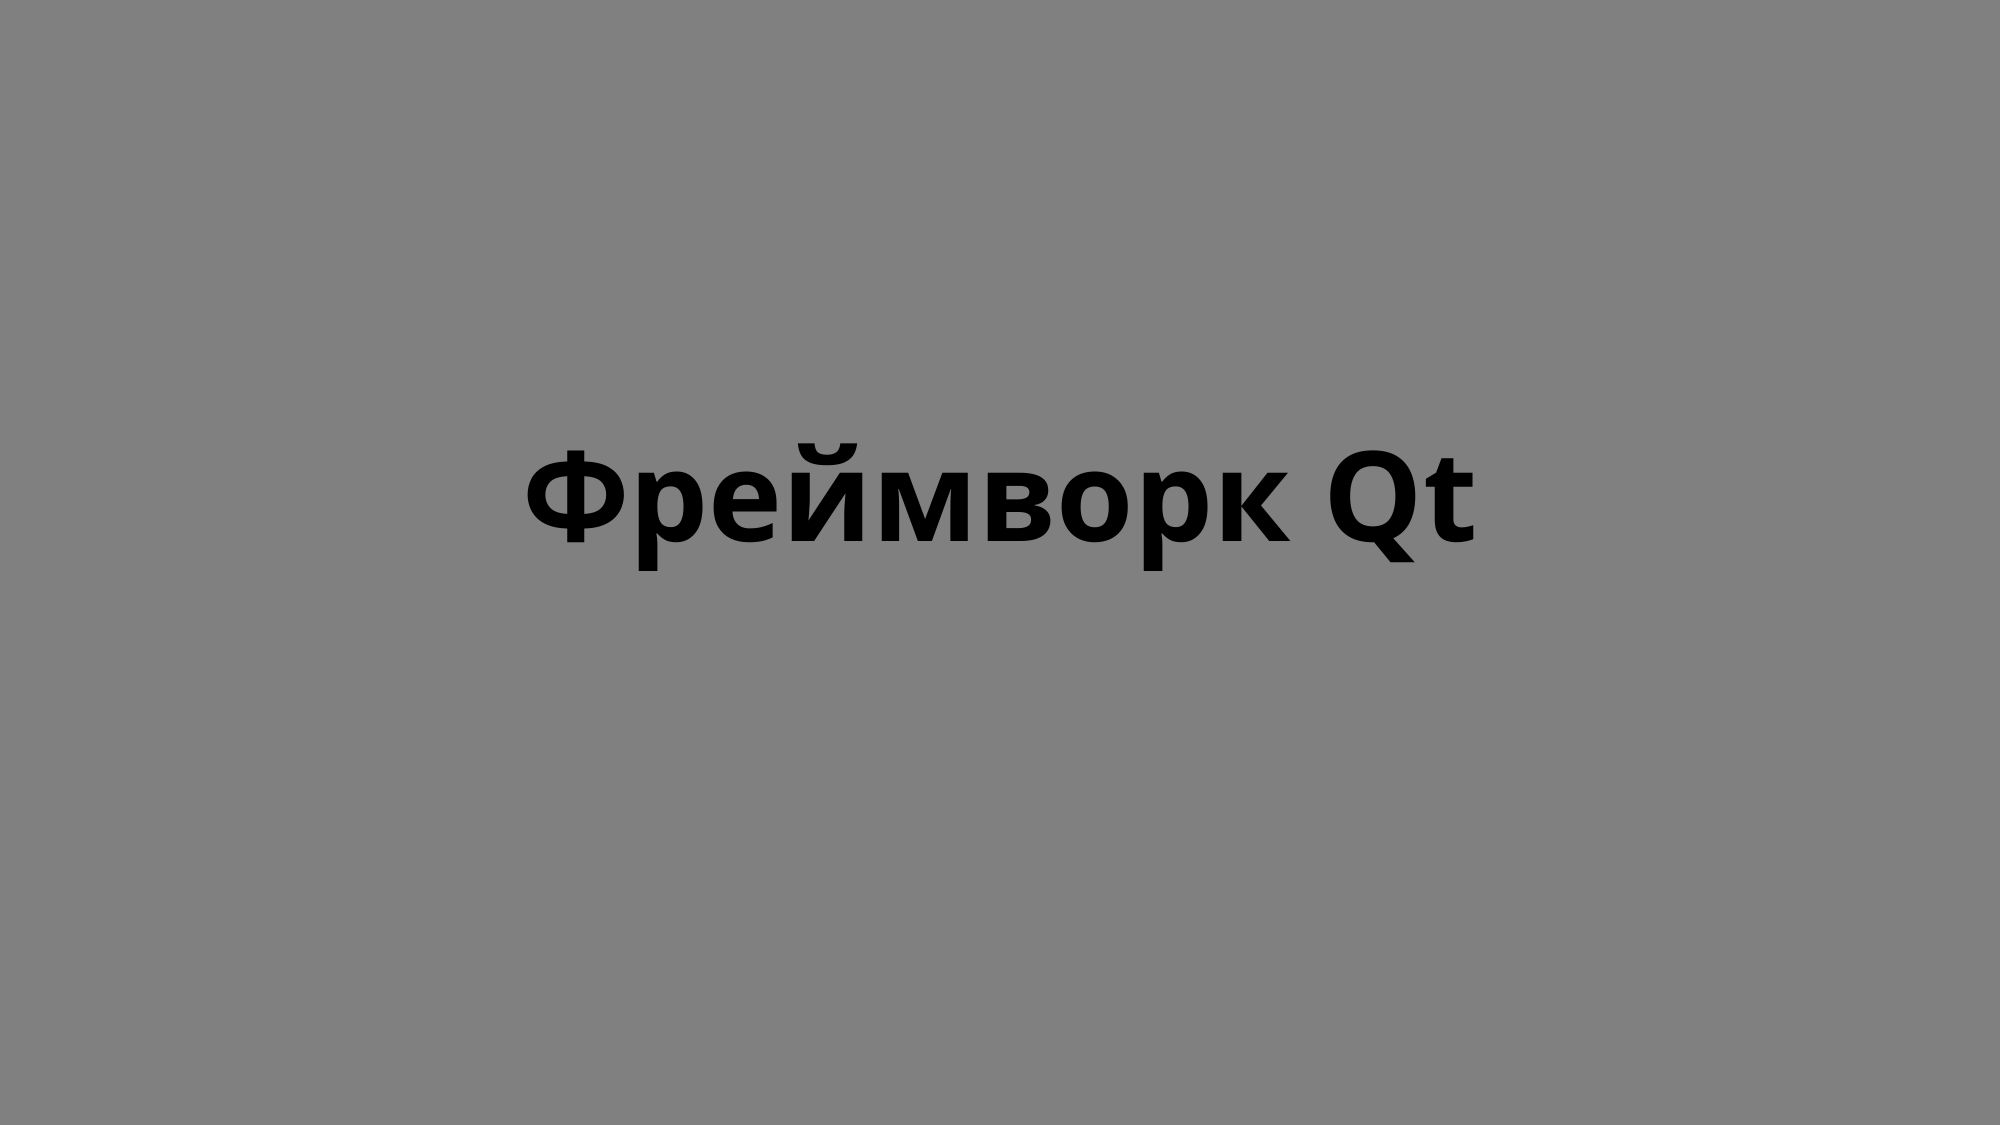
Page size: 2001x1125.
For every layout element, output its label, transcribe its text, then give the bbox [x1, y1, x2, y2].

title Фреймворк Qt [249, 184, 1750, 576]
